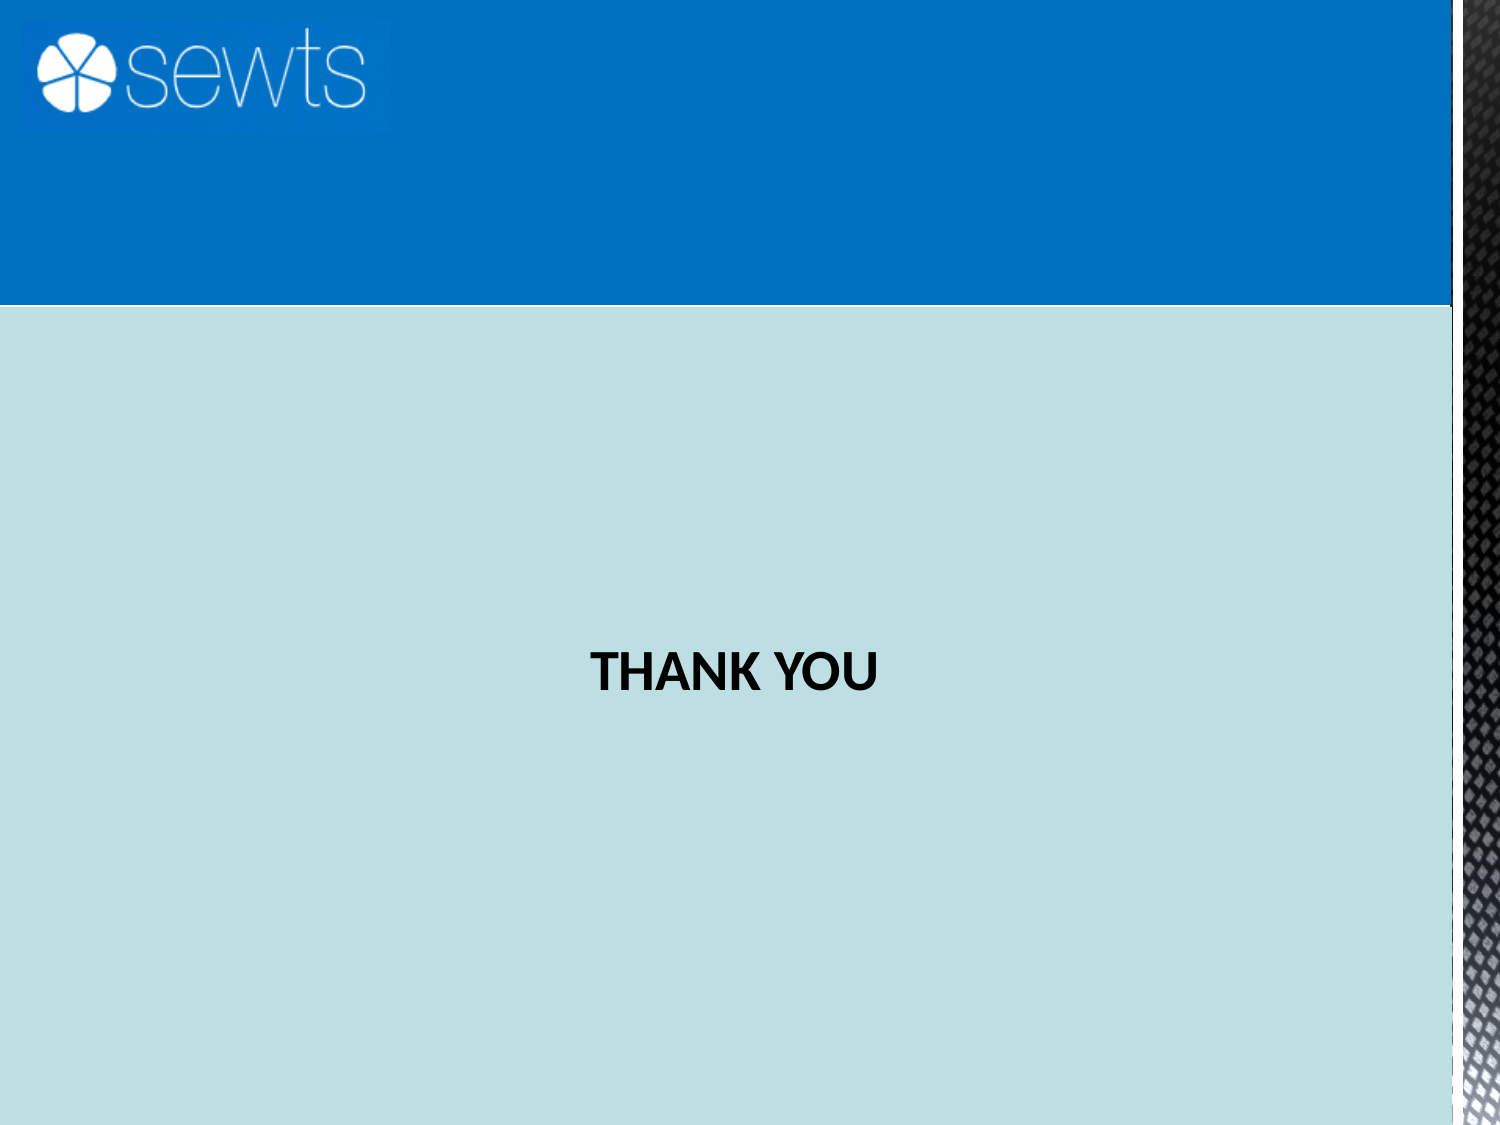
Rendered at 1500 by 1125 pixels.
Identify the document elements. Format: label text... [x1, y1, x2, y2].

picture [21, 19, 390, 133]
text_box [0, 0, 1451, 305]
list [0, 306, 1452, 1125]
text_box THANK YOU [574, 637, 1088, 698]
picture [1447, 0, 1500, 1125]
